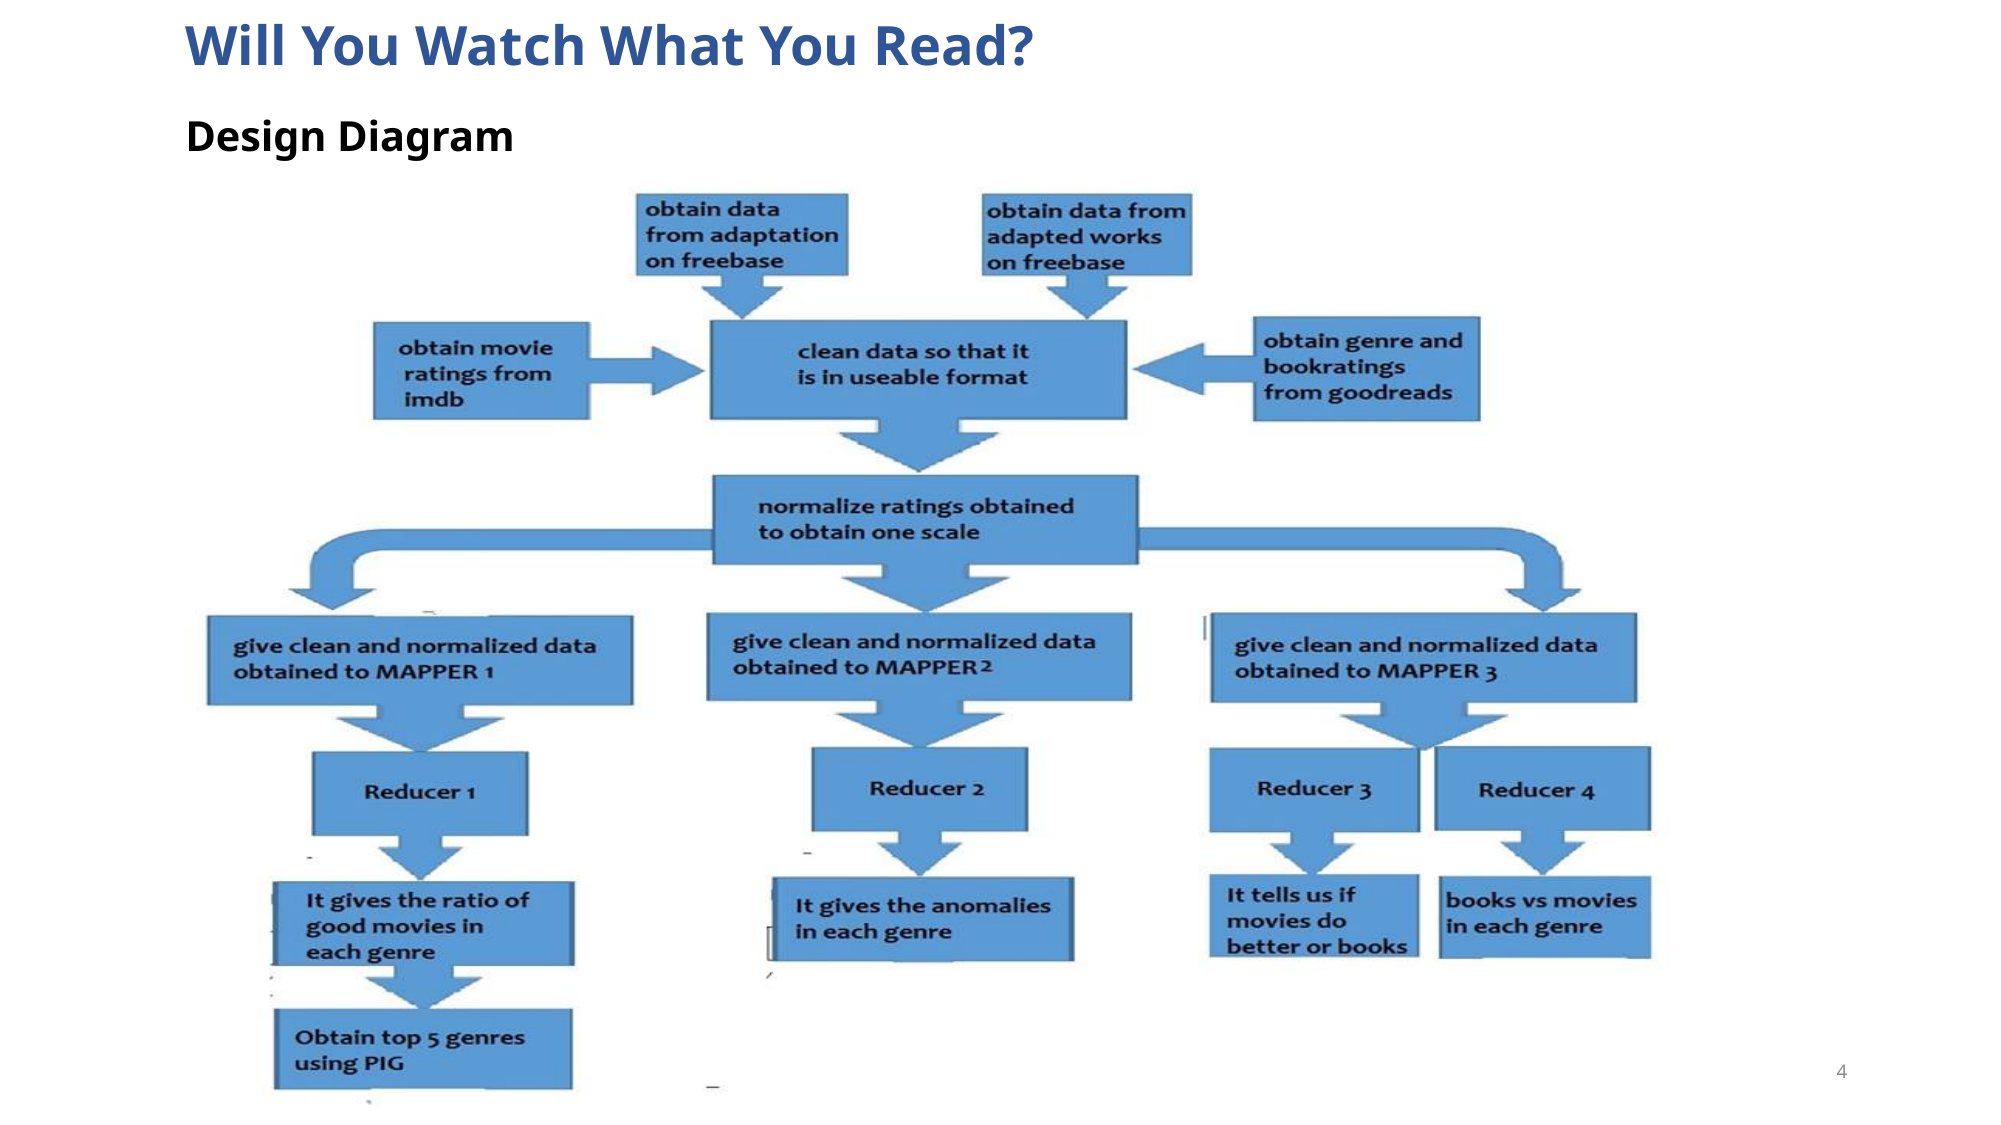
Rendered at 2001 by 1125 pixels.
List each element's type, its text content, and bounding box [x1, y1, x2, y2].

slide_number 4 [1670, 1042, 1863, 1103]
title Will You Watch What You Read? [170, 24, 1621, 72]
list Design Diagram [170, 90, 1448, 169]
picture [183, 168, 1670, 1119]
